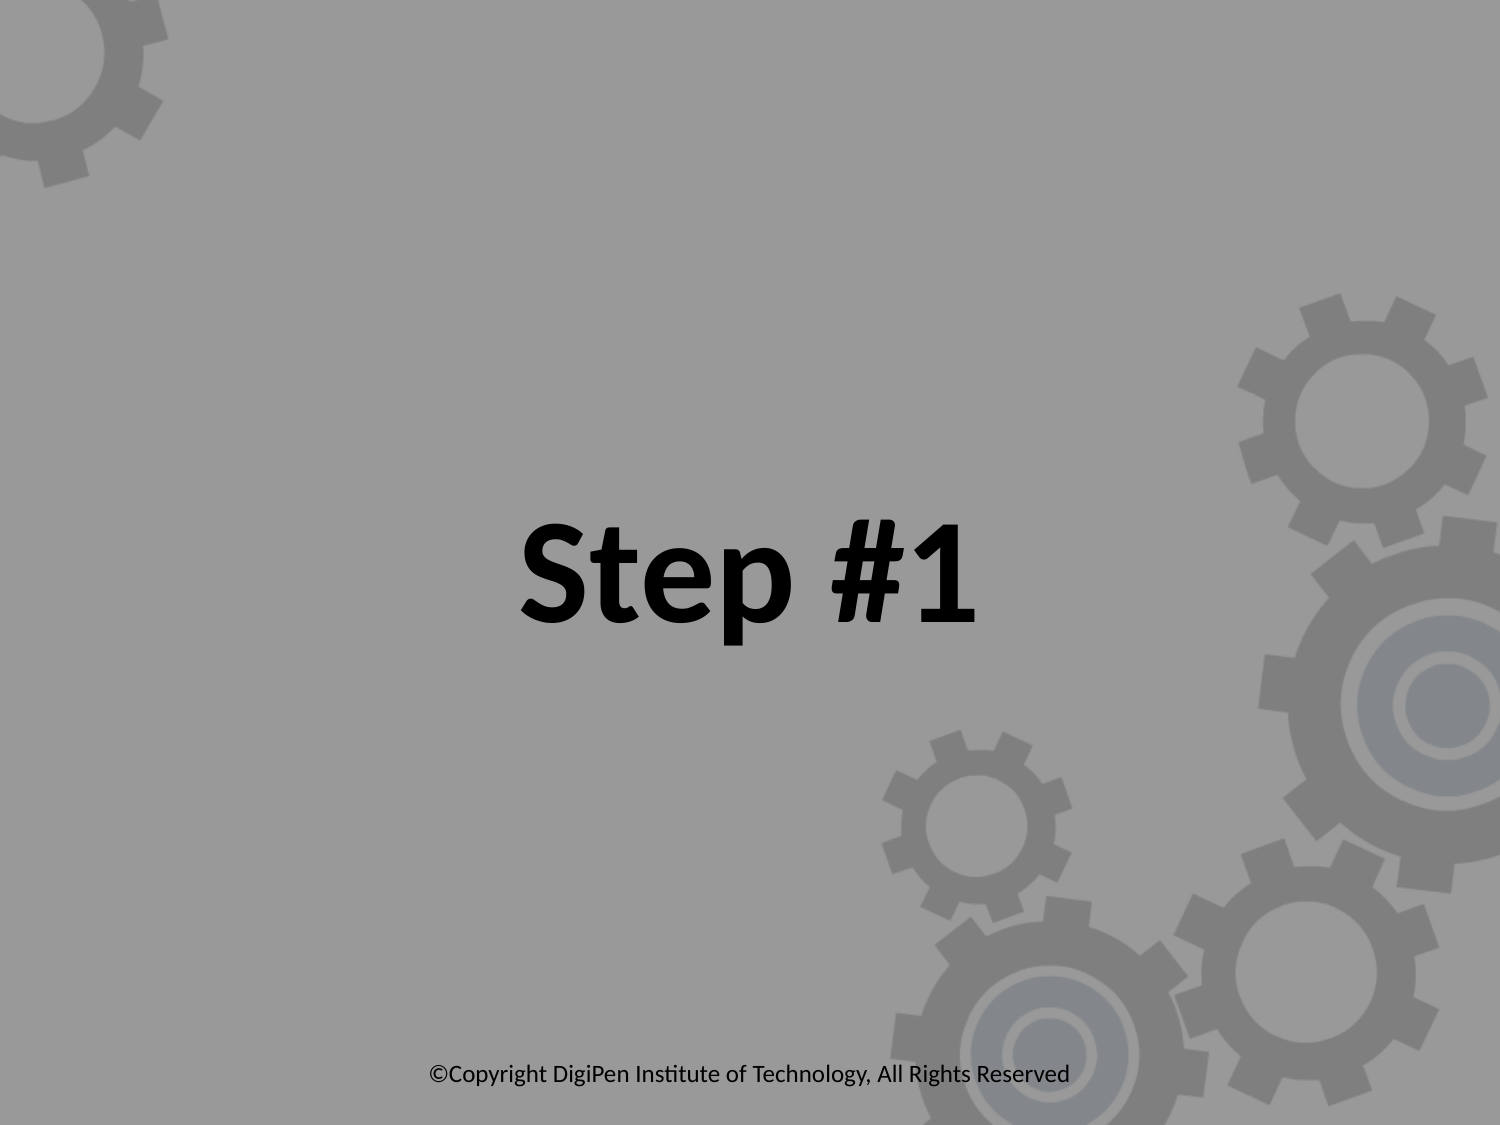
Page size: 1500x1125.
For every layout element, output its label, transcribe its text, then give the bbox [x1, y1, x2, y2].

text_box ©Copyright DigiPen Institute of Technology, All Rights Reserved [378, 1042, 1122, 1103]
picture [0, 0, 1500, 1125]
title Step #1 [74, 468, 1426, 657]
